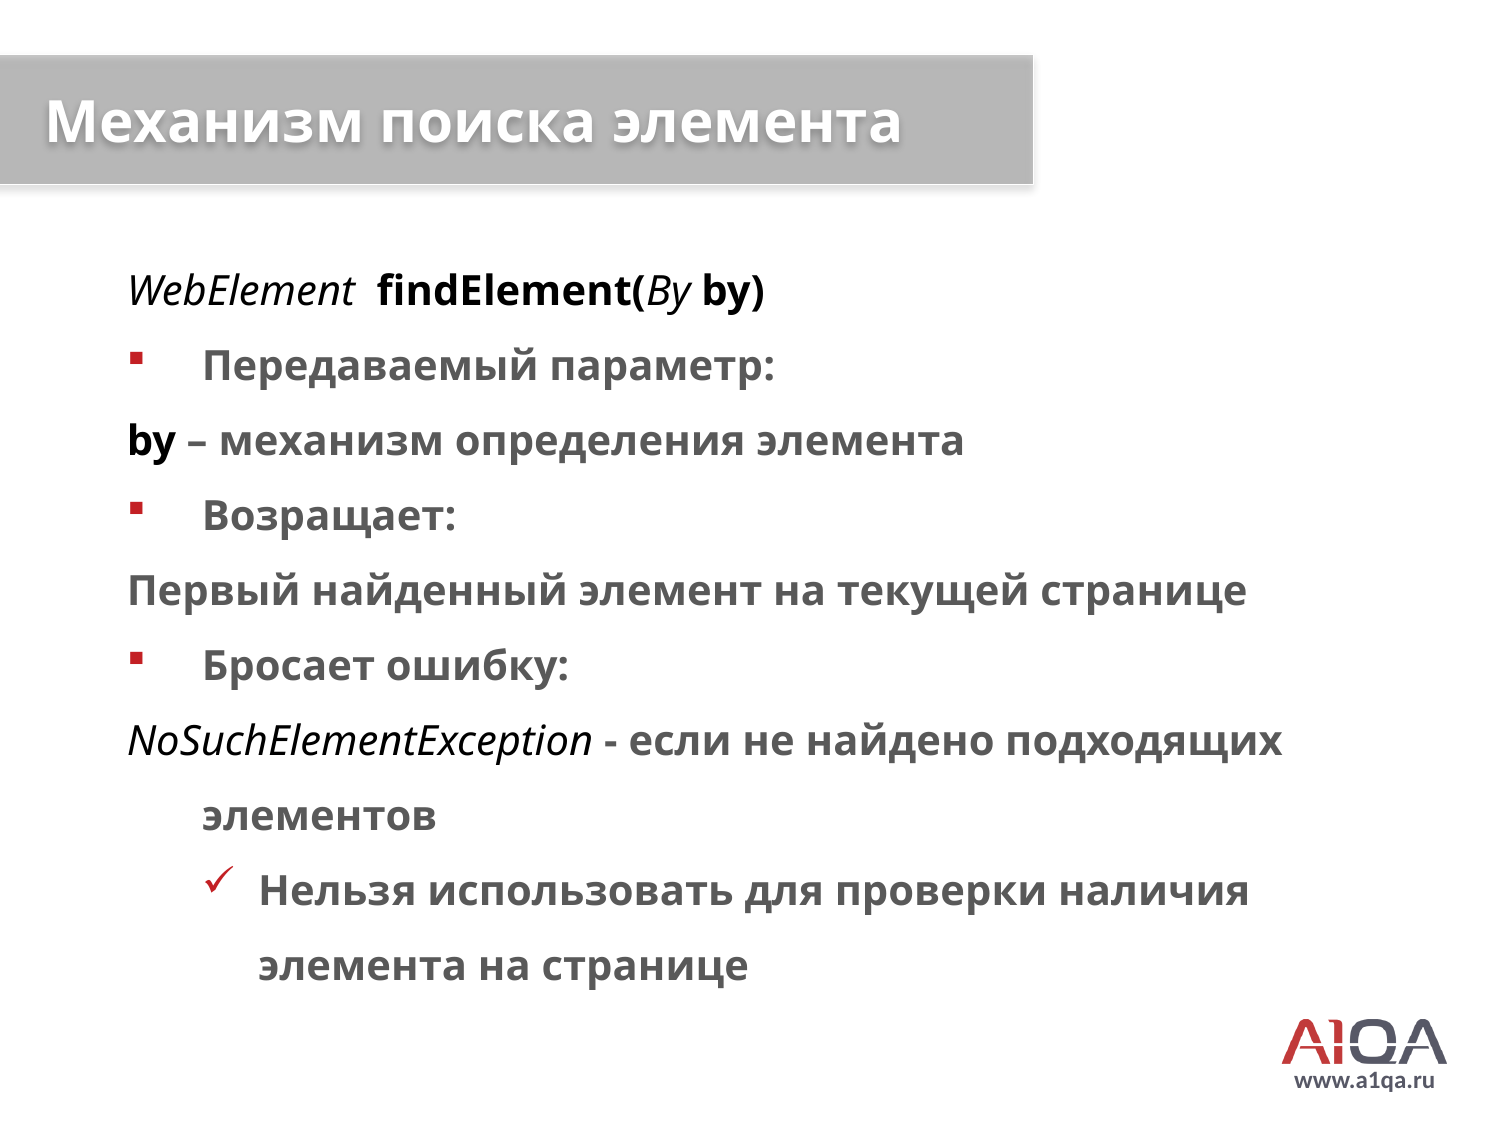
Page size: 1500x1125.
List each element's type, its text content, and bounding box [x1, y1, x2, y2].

text_box WebElement findElement(By by) Передаваемый параметр: by – механизм определения элемента Возращает: Первый найденный элемент на текущей странице Бросает ошибку: NoSuchElementException - если не найдено подходящих элементов Нельзя использовать для проверки наличия элемента на странице [112, 231, 1342, 1072]
picture [1281, 1019, 1448, 1066]
text_box Механизм поиска элемента [0, 52, 1036, 186]
footer www.a1qa.ru [1270, 1056, 1460, 1102]
